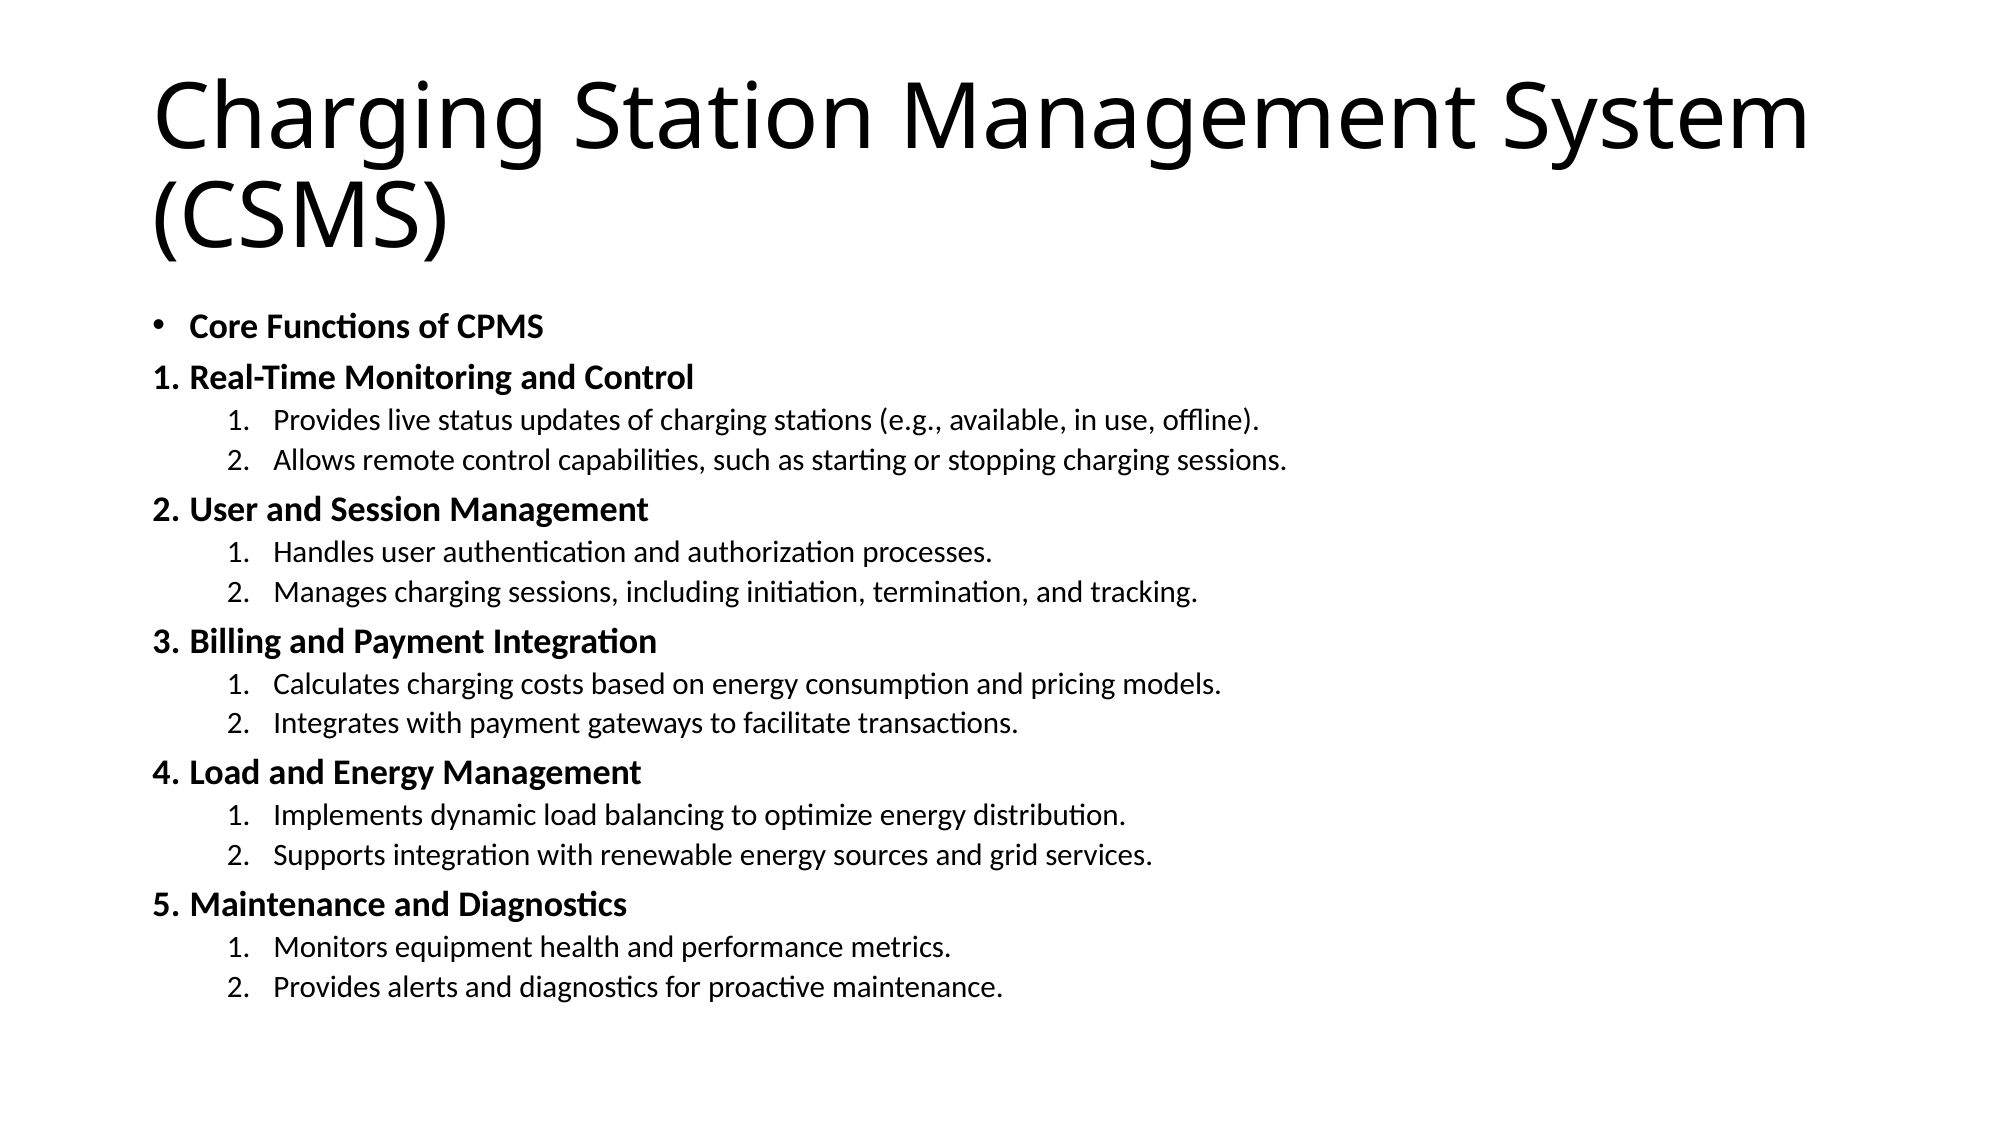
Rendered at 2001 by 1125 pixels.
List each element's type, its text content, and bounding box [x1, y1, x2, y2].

title Charging Station Management System (CSMS) [137, 59, 1863, 278]
list Core Functions of CPMS Real-Time Monitoring and Control Provides live status updates of charging stations (e.g., available, in use, offline). Allows remote control capabilities, such as starting or stopping charging sessions.​ User and Session Management Handles user authentication and authorization processes. Manages charging sessions, including initiation, termination, and tracking.​ Billing and Payment Integration Calculates charging costs based on energy consumption and pricing models. Integrates with payment gateways to facilitate transactions.​ Load and Energy Management Implements dynamic load balancing to optimize energy distribution. Supports integration with renewable energy sources and grid services.​ Maintenance and Diagnostics Monitors equipment health and performance metrics. Provides alerts and diagnostics for proactive maintenance. [137, 299, 1863, 1014]
